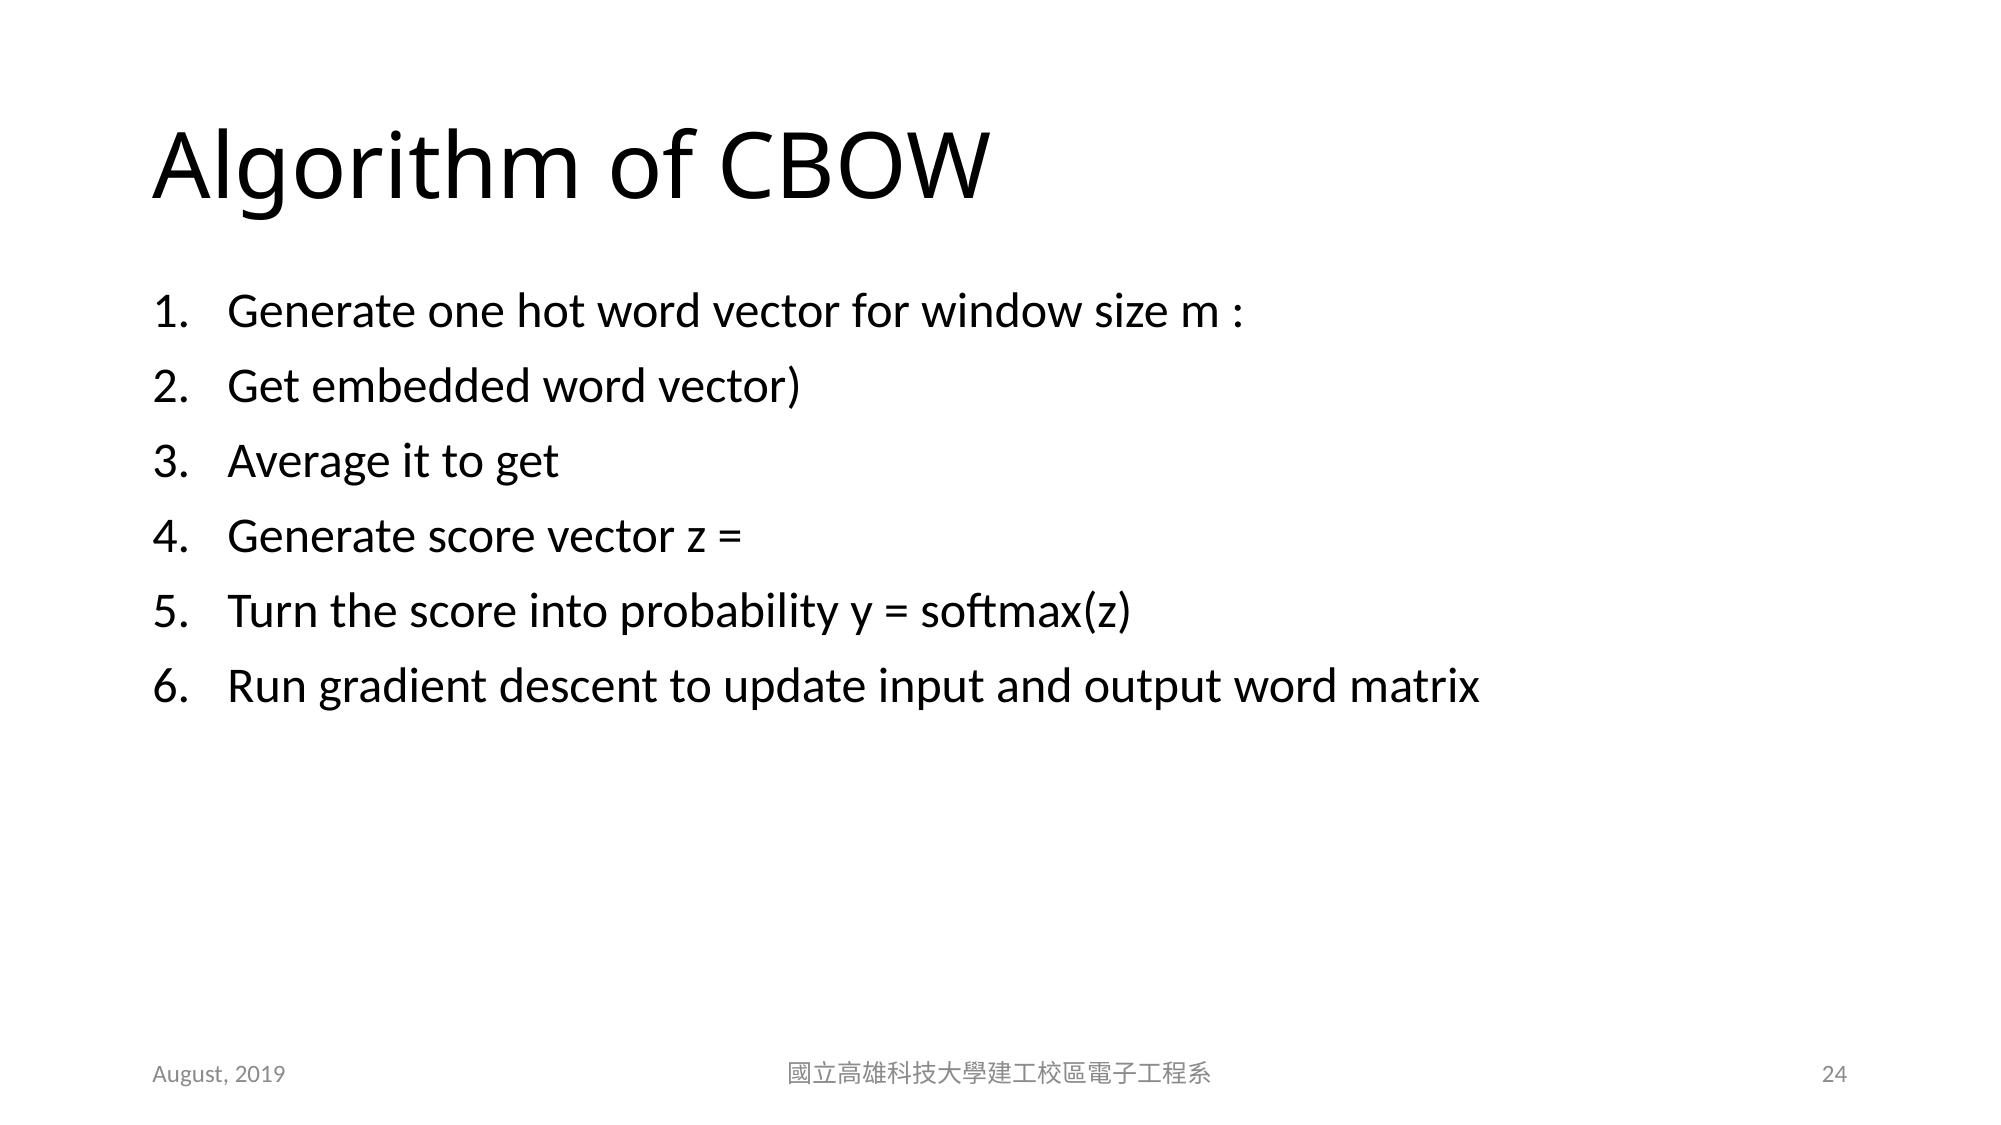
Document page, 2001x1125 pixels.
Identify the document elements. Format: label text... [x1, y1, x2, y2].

slide_number 24 [1412, 1042, 1863, 1103]
title Algorithm of CBOW [137, 59, 1863, 278]
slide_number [137, 1042, 588, 1103]
footer 國立高雄科技大學建工校區電子工程系 [662, 1042, 1338, 1103]
